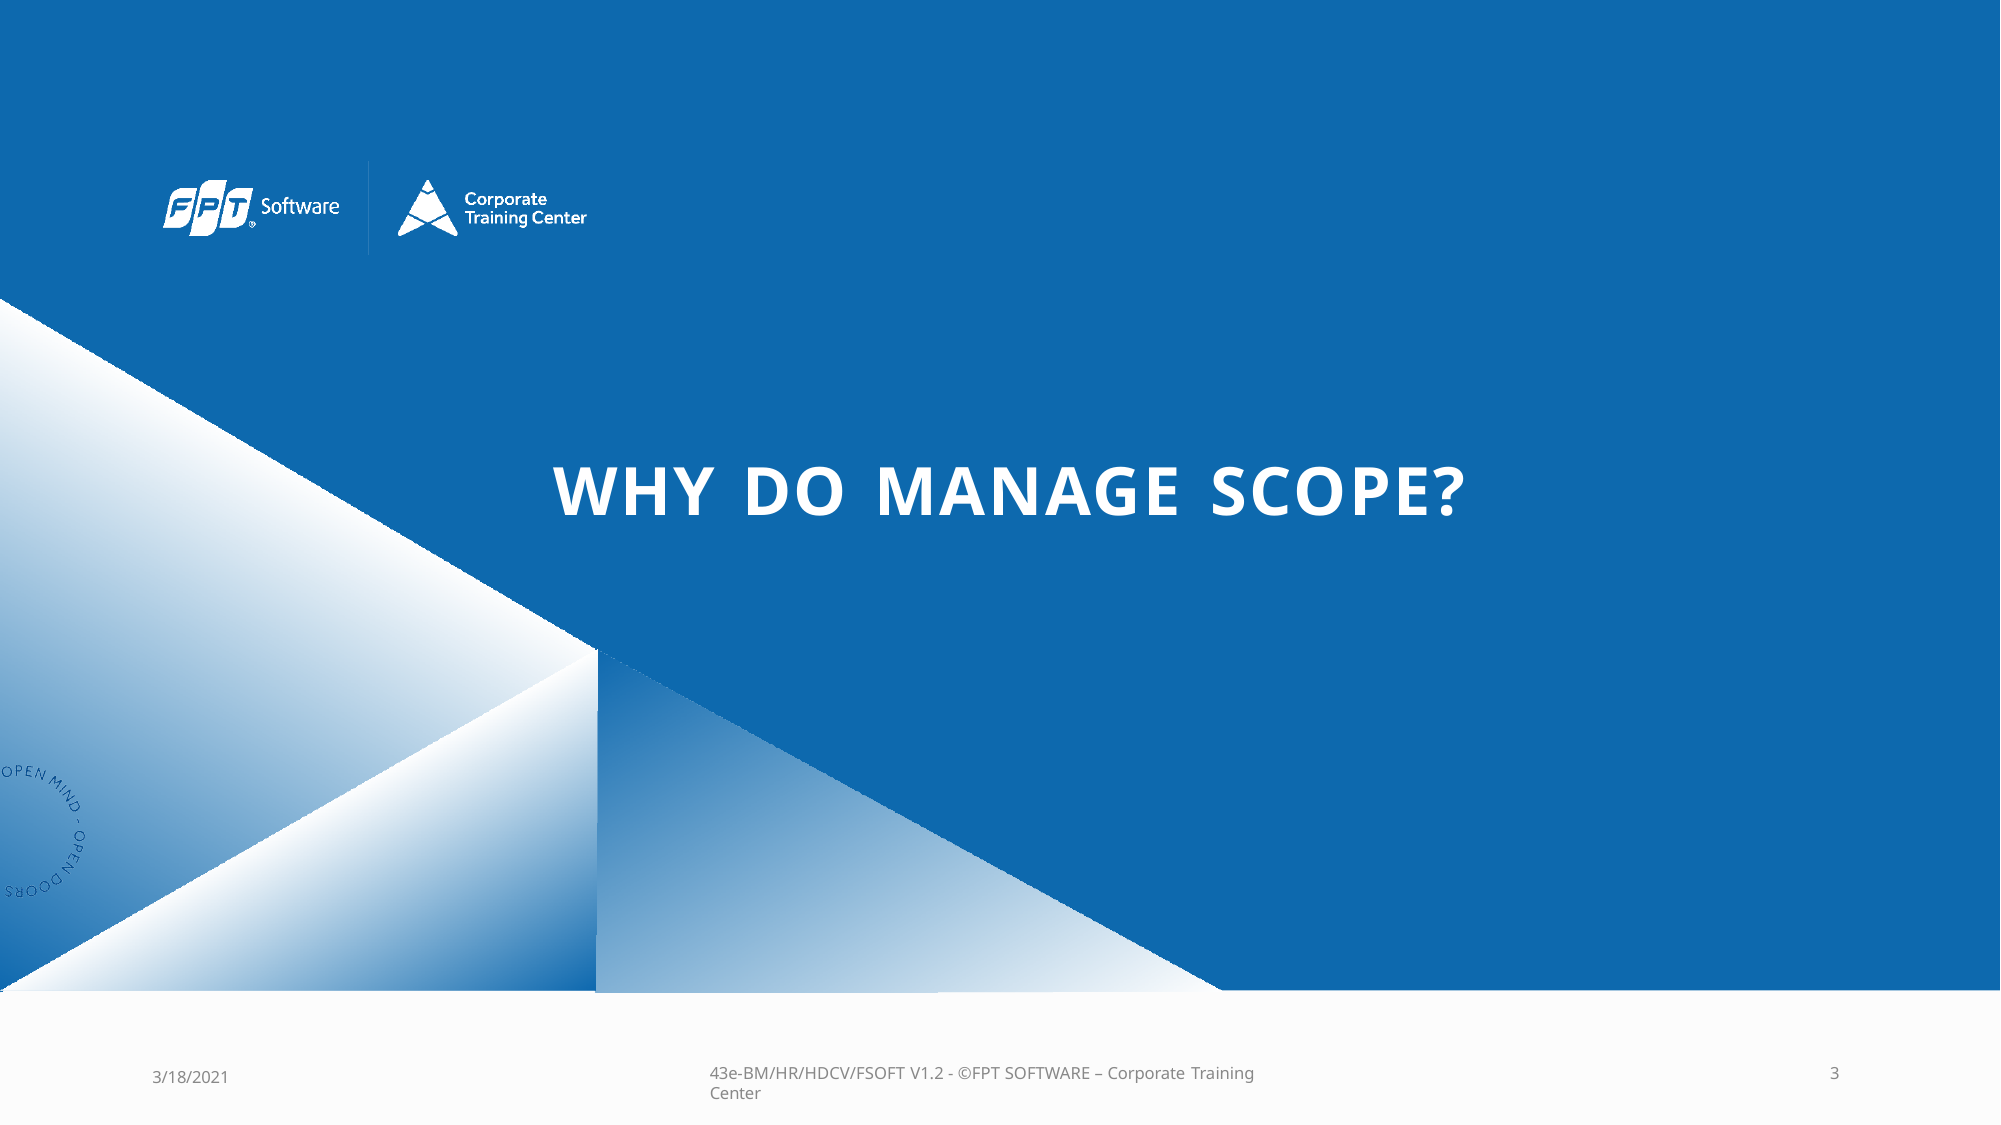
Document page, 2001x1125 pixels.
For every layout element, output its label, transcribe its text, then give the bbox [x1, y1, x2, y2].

footer 3/18/2021 [150, 1063, 231, 1125]
slide_number 3 [1823, 1059, 1857, 1125]
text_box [0, 0, 2000, 993]
text_box [0, 1004, 2000, 1125]
slide_number 43e-BM/HR/HDCV/FSOFT V1.2 - ©FPT SOFTWARE – Corporate Training Center [675, 1059, 1306, 1125]
